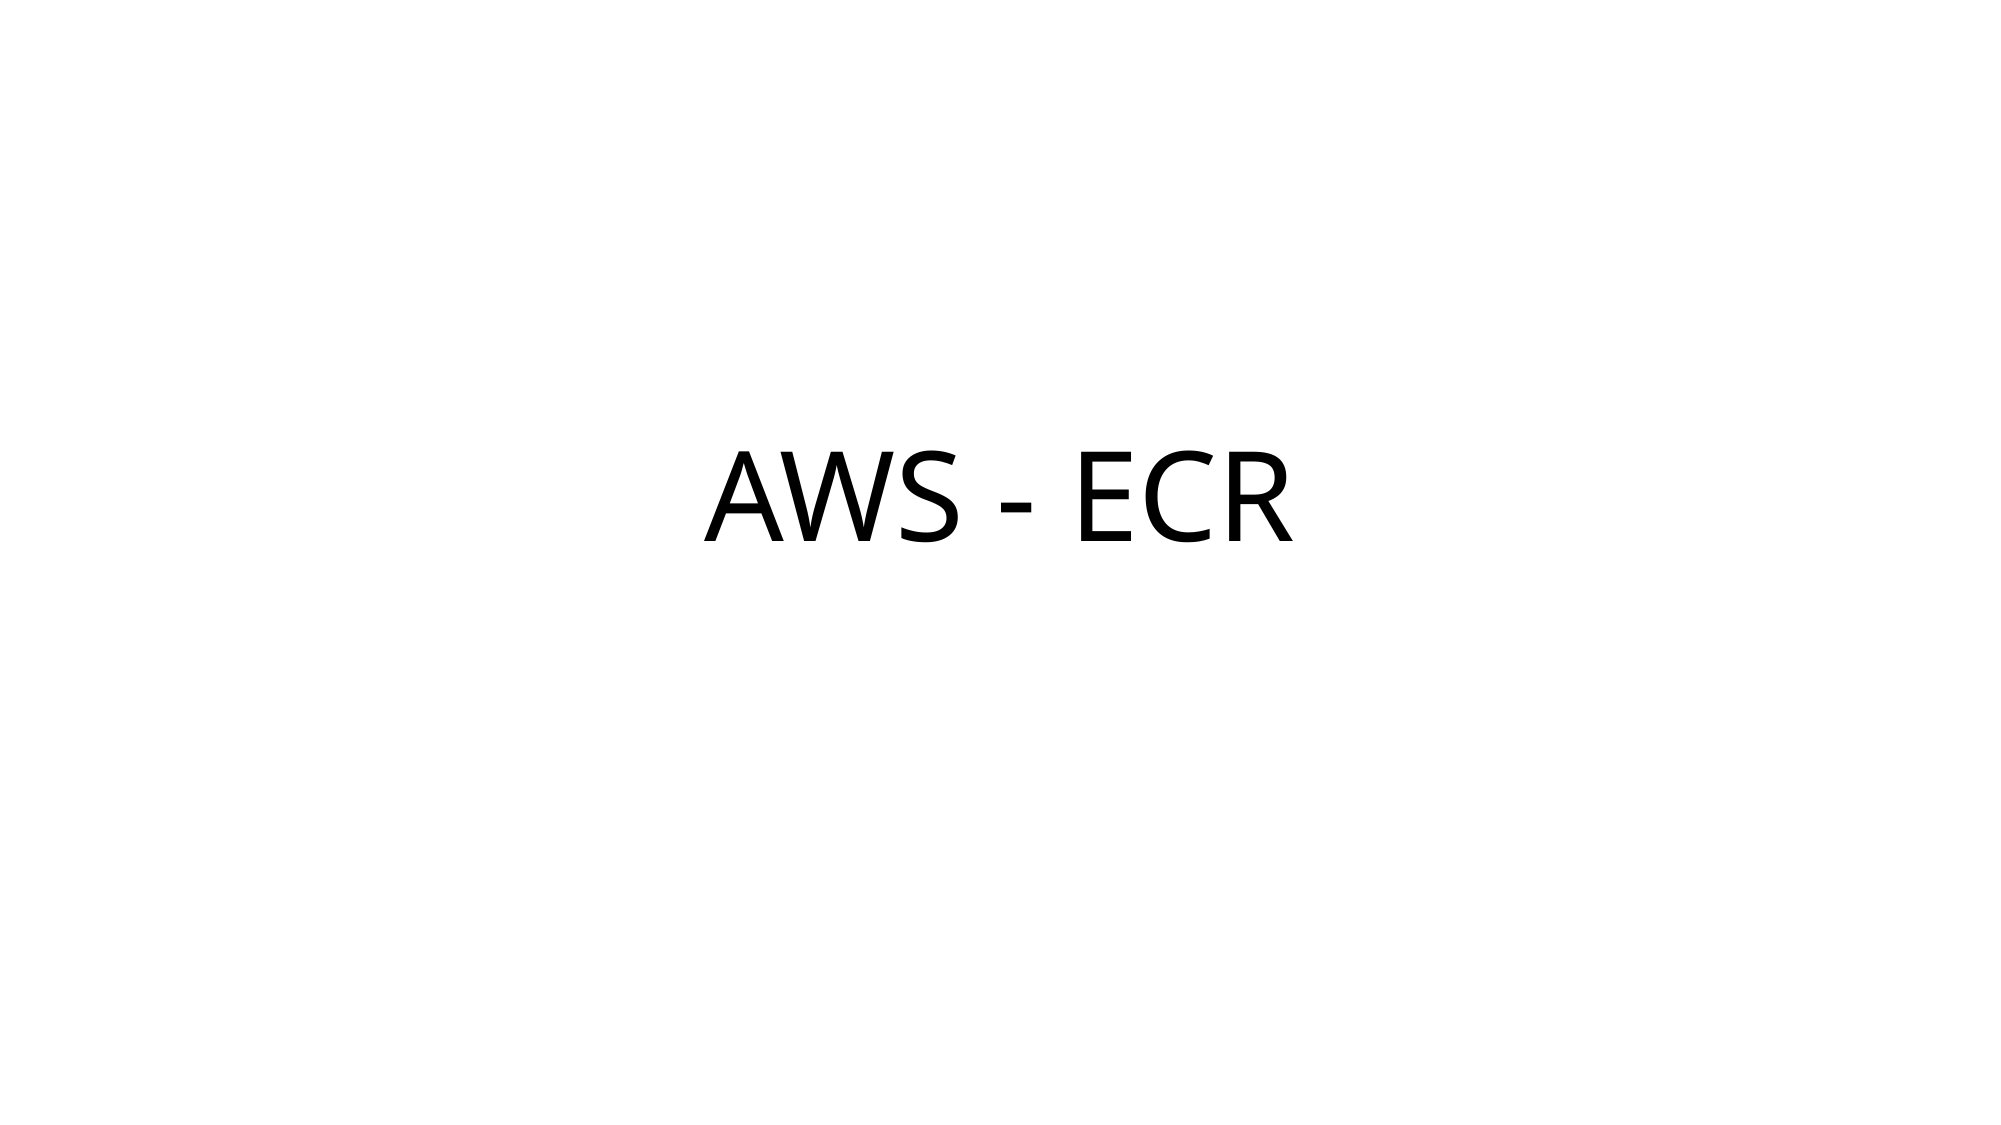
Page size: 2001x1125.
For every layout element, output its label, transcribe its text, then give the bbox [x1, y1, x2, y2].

title AWS - ECR [249, 184, 1750, 576]
